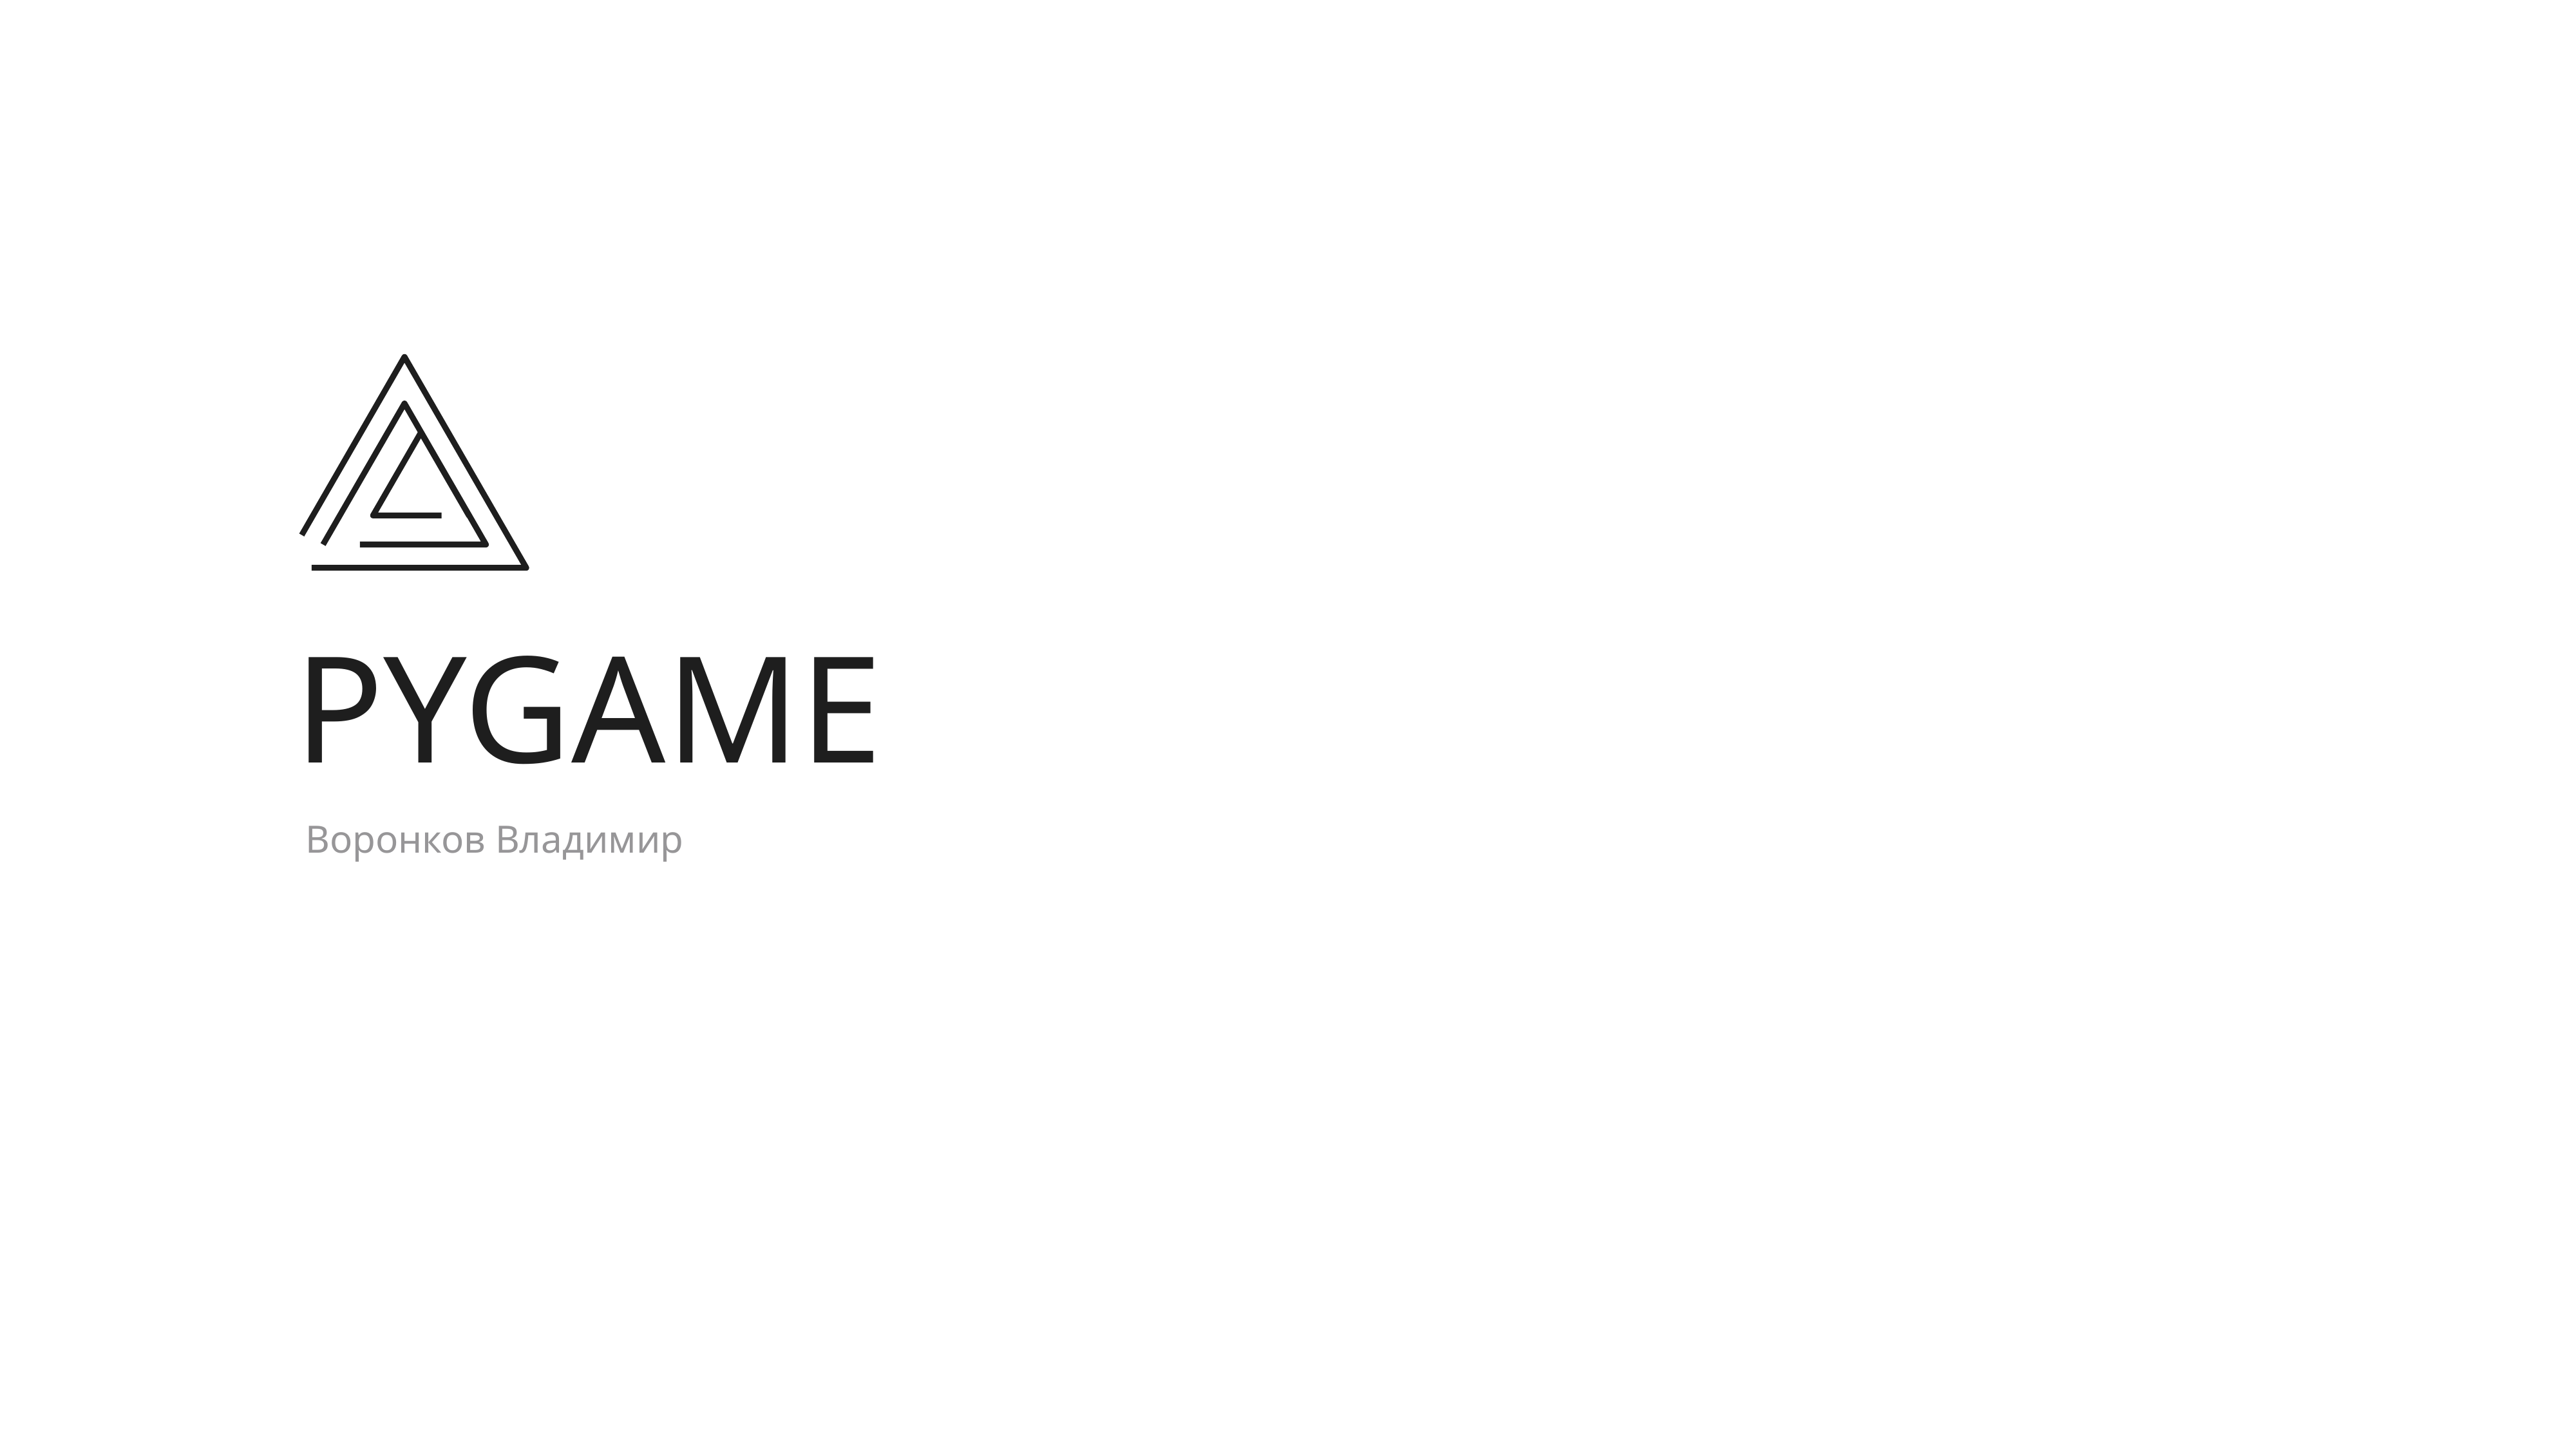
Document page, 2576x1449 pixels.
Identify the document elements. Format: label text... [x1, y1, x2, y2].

text_box [299, 354, 529, 571]
text_box Воронков Владимир [299, 801, 954, 866]
text_box PYGAME [289, 610, 1061, 798]
